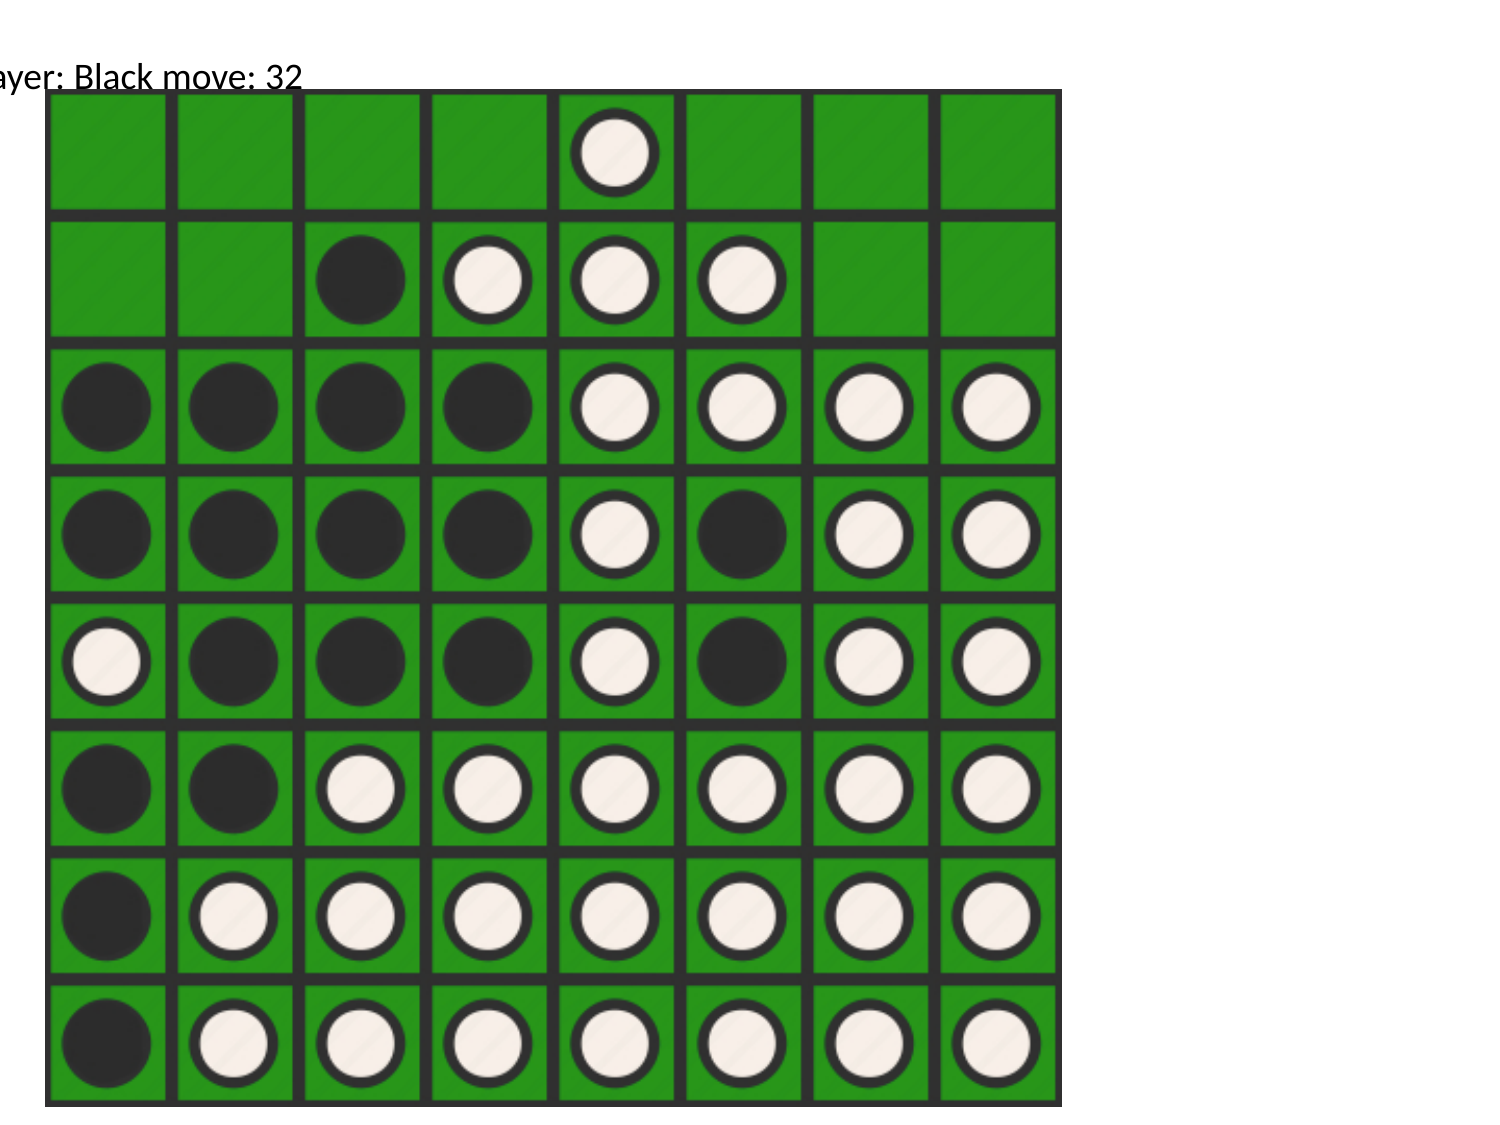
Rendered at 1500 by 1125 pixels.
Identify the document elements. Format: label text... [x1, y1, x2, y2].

text_box turn: 49 player: Black move: 32 [0, 44, 319, 105]
picture [44, 89, 1062, 1107]
